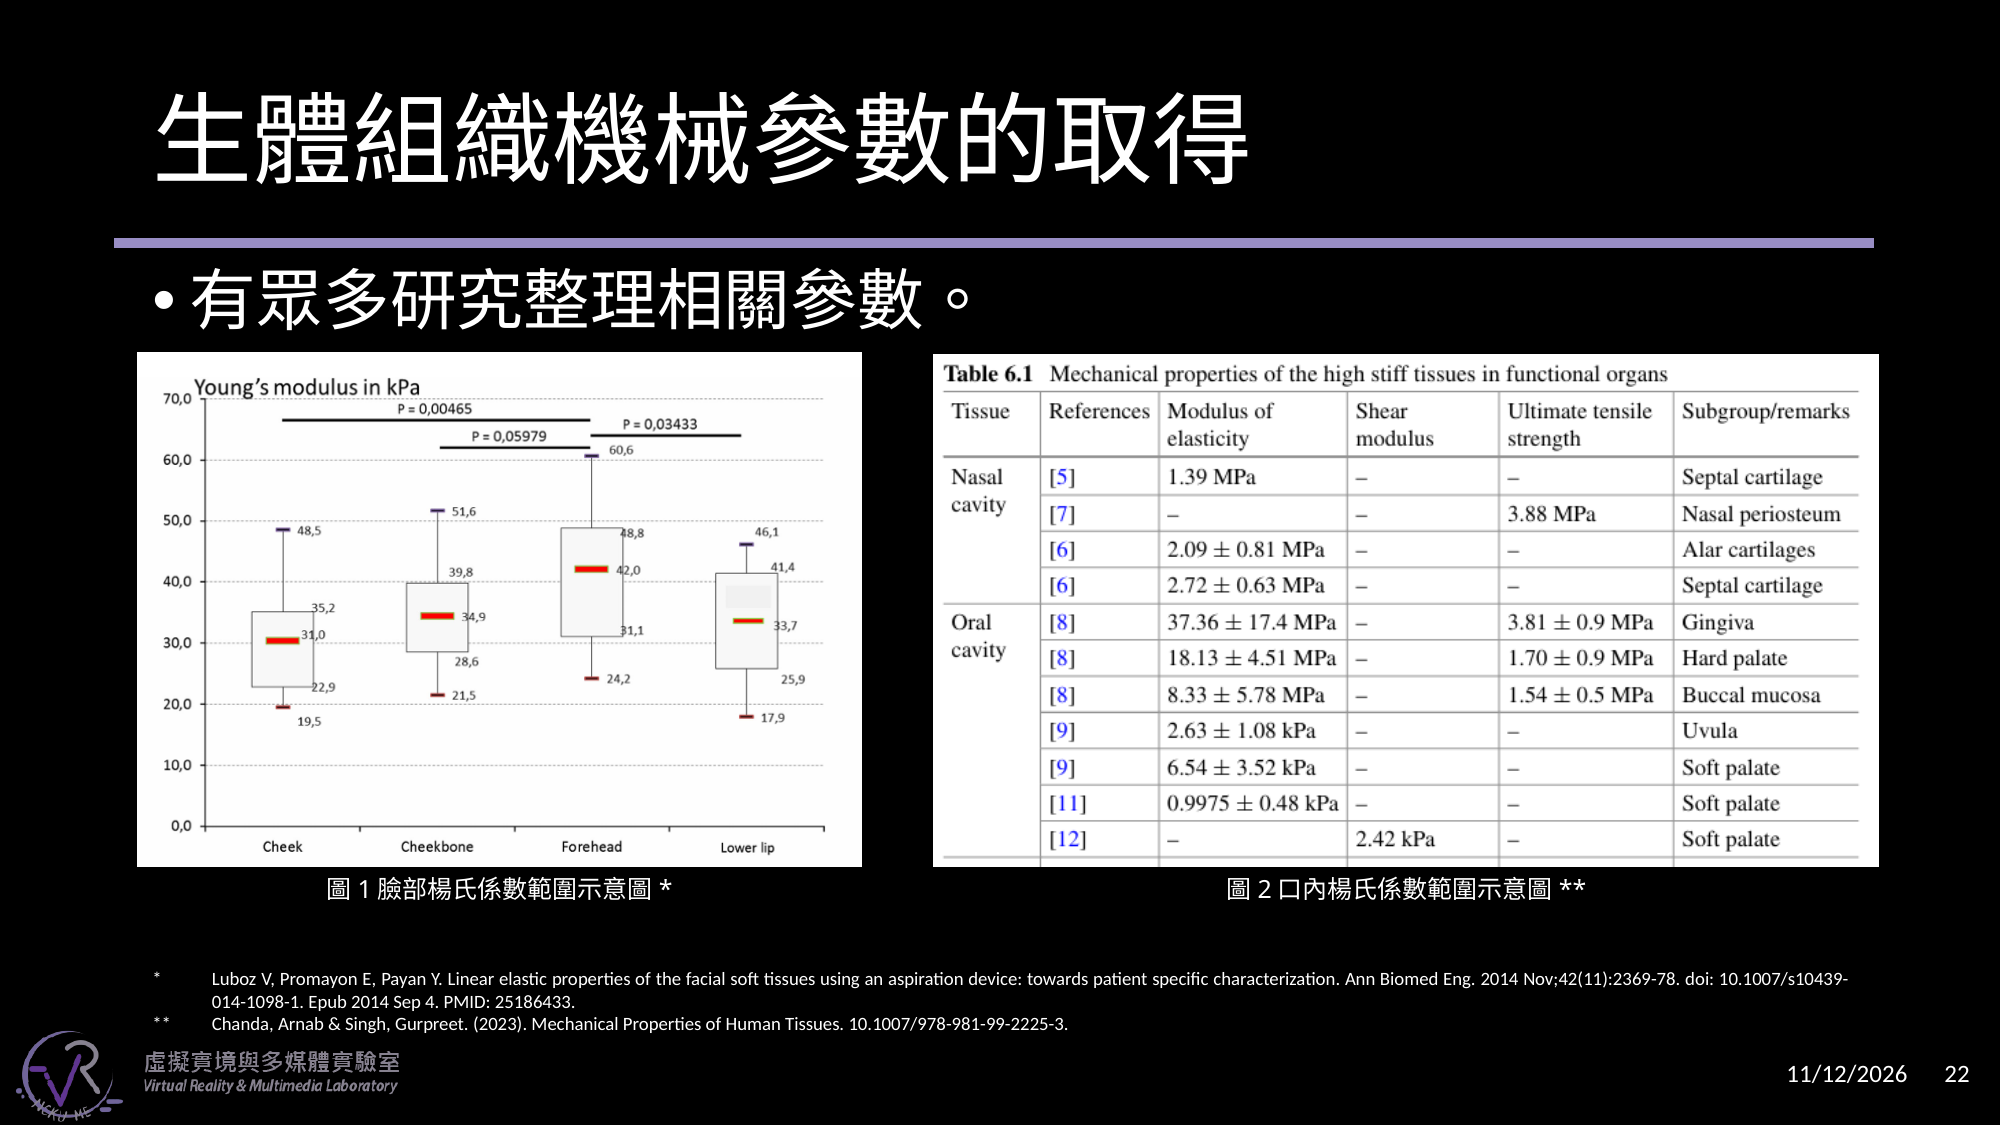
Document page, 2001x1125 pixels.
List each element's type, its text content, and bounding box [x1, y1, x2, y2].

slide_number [1771, 1042, 1927, 1103]
slide_number 22 [1927, 1042, 1985, 1103]
text_box * Luboz V, Promayon E, Payan Y. Linear elastic properties of the facial soft tissues using an aspiration device: towards patient specific characterization. Ann Biomed Eng. 2014 Nov;42(11):2369-78. doi: 10.1007/s10439-014-1098-1. Epub 2014 Sep 4. PMID: 25186433. ** Chanda, Arnab & Singh, Gurpreet. (2023). Mechanical Properties of Human Tissues. 10.1007/978-981-99-2225-3. [137, 959, 1863, 1043]
text_box 圖1臉部楊氏係數範圍示意圖* [275, 867, 725, 934]
picture [933, 354, 1879, 867]
picture [15, 1030, 399, 1122]
text_box 圖2口內楊氏係數範圍示意圖** [1181, 867, 1631, 934]
list 有眾多研究整理相關參數。 [137, 259, 1863, 959]
picture [137, 352, 862, 867]
title 生體組織機械參數的取得 [137, 59, 1863, 229]
